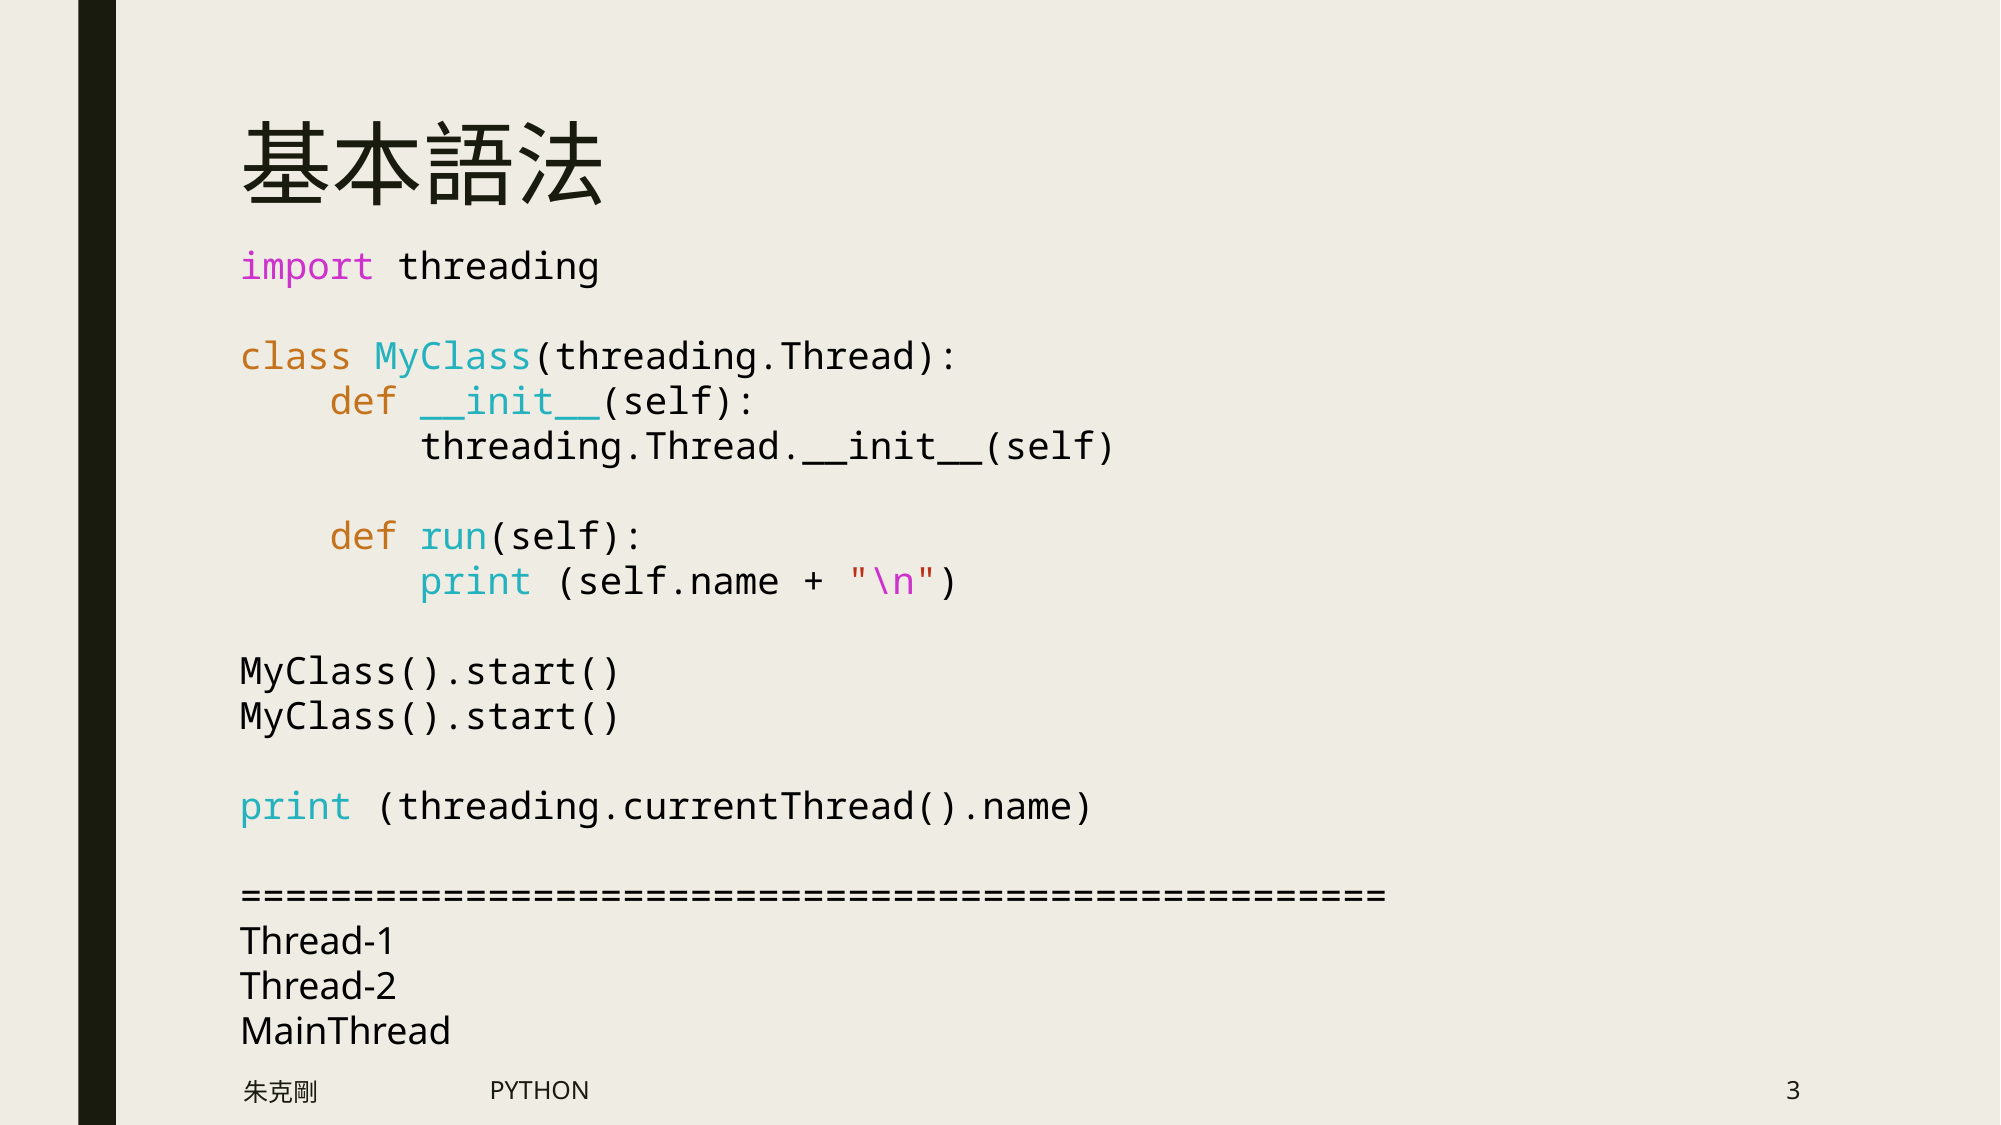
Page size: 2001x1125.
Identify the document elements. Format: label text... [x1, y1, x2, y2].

text_box import threading class MyClass(threading.Thread): def __init__(self): threading.Thread.__init__(self) def run(self): print (self.name + "\n") MyClass().start() MyClass().start() print (threading.currentThread().name) =================================================== Thread-1 Thread-2 MainThread [225, 234, 1708, 1060]
slide_number 朱克剛 [228, 1060, 426, 1125]
footer PYTHON [474, 1060, 1505, 1125]
slide_number 3 [1553, 1058, 1816, 1125]
title 基本語法 [225, 112, 1800, 357]
